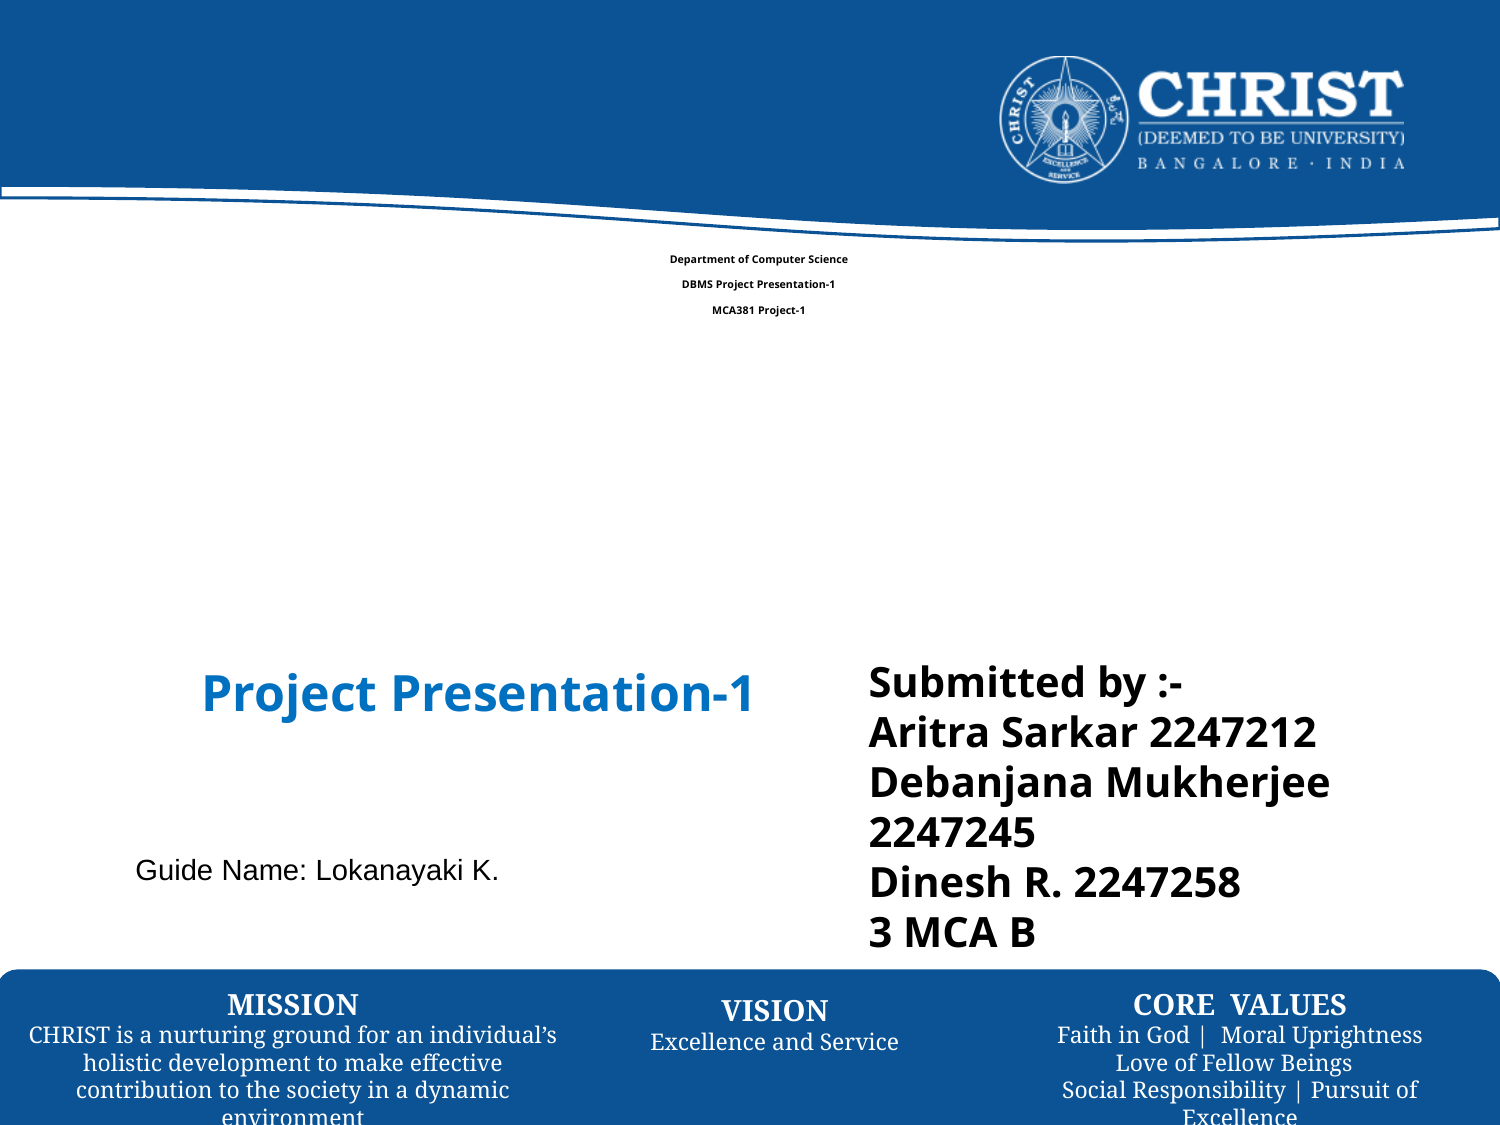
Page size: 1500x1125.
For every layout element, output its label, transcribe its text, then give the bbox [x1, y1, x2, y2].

picture [999, 56, 1404, 184]
text_box Submitted by :- Aritra Sarkar 2247212 Debanjana Mukherjee 2247245 Dinesh R. 2247258 3 MCA B [853, 648, 1500, 1003]
text_box Project Presentation-1 [0, 631, 1177, 737]
text_box Guide Name: Lokanayaki K. [120, 844, 696, 894]
text_box Department of Computer Science DBMS Project Presentation-1 MCA381 Project-1 [232, 237, 1283, 345]
